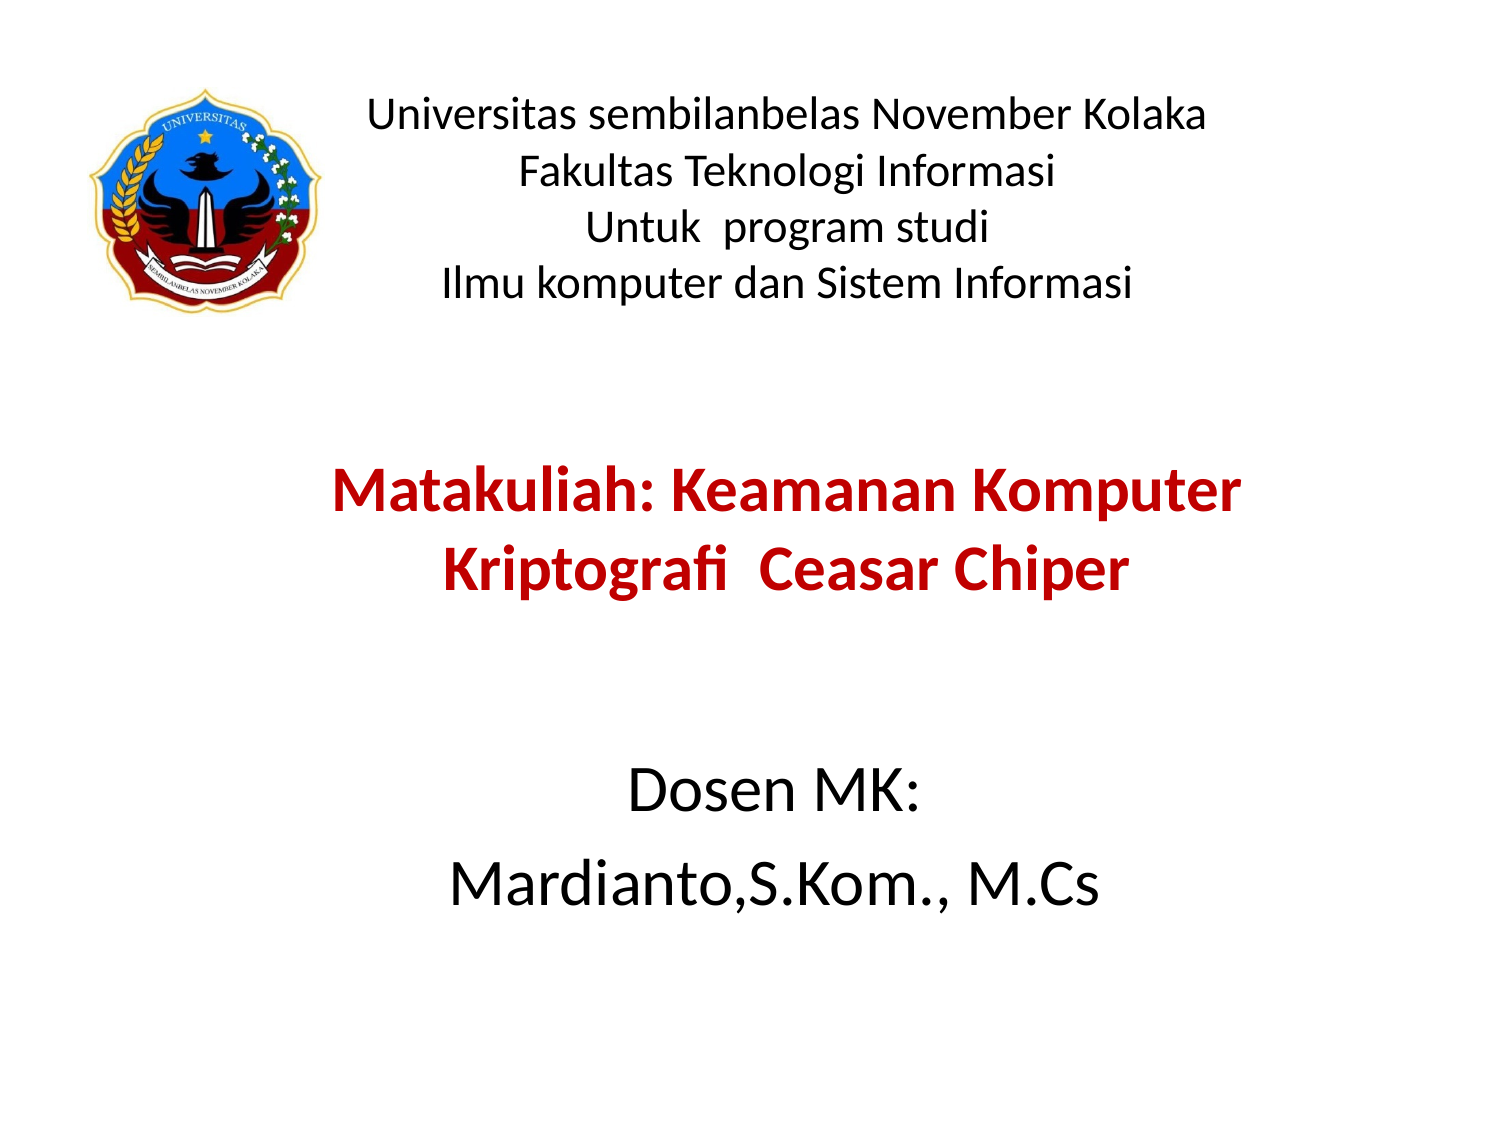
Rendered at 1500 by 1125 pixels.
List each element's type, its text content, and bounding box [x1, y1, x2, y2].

text_box Universitas sembilanbelas November Kolaka Fakultas Teknologi Informasi Untuk program studi Ilmu komputer dan Sistem Informasi [149, 75, 1425, 317]
title Matakuliah: Keamanan Komputer Kriptografi Ceasar Chiper [150, 437, 1425, 613]
picture [87, 87, 326, 318]
subtitle Dosen MK: Mardianto,S.Kom., M.Cs [249, 737, 1300, 963]
